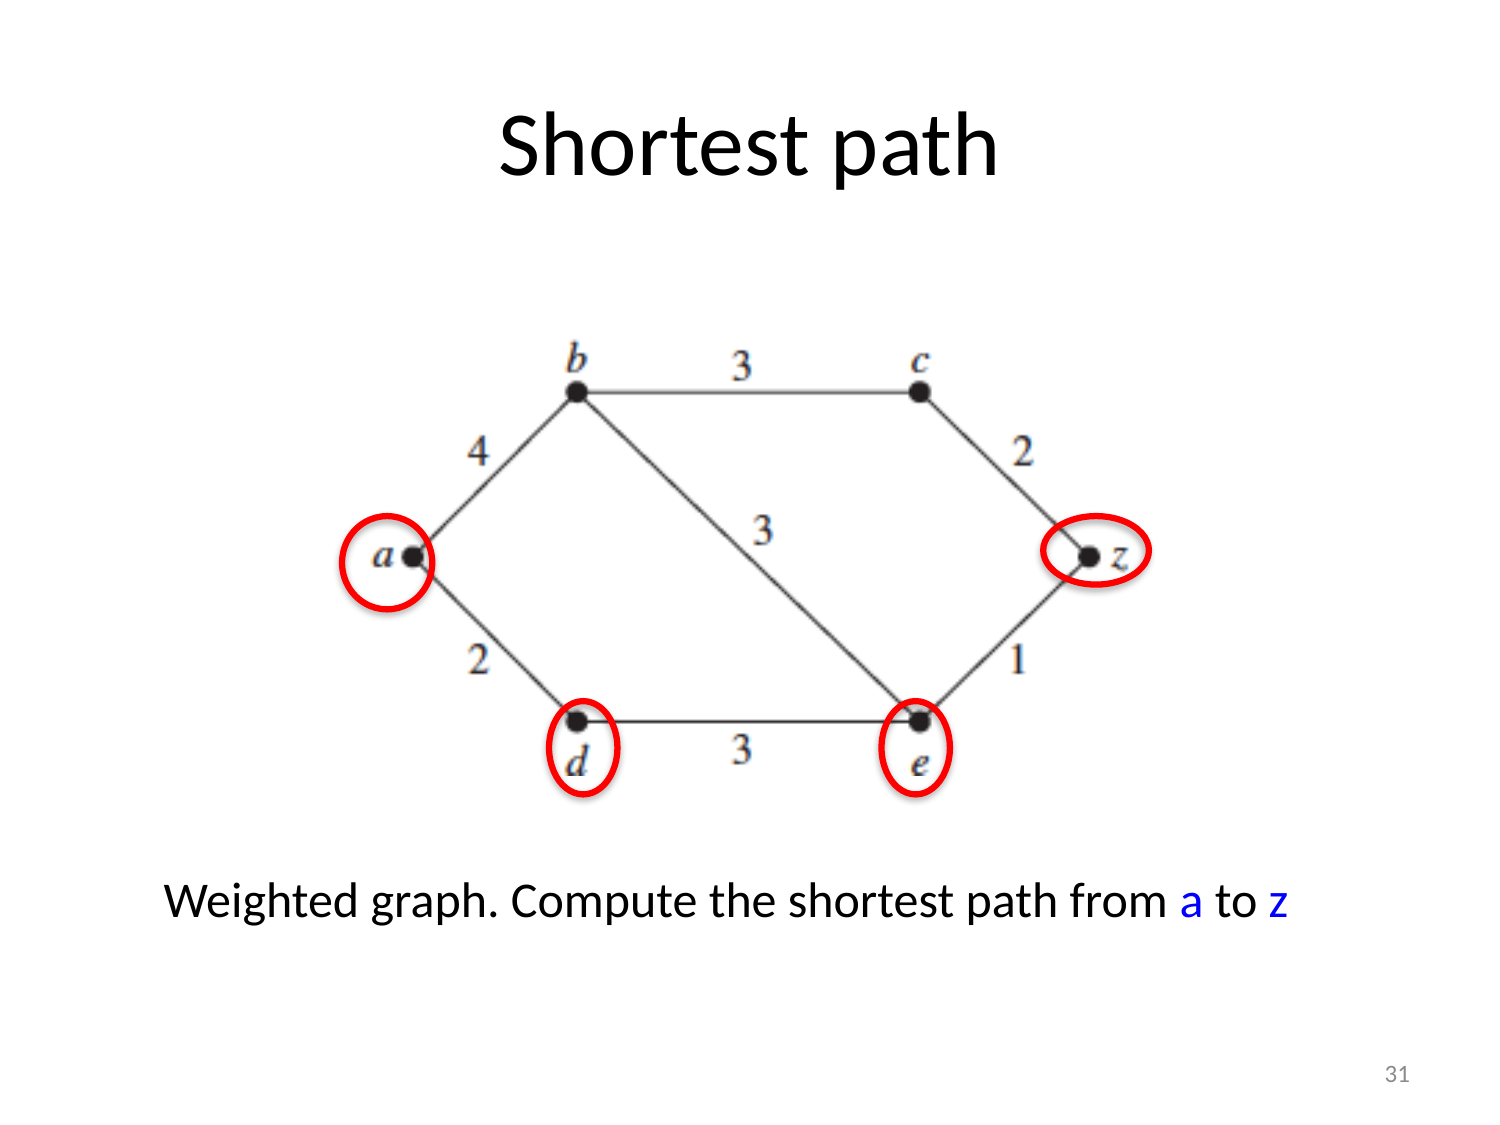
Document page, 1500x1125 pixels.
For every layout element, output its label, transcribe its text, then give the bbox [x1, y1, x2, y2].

picture [260, 324, 1176, 776]
slide_number 31 [1074, 1042, 1425, 1103]
text_box Weighted graph. Compute the shortest path from a to z [148, 859, 1304, 935]
text_box [893, 784, 939, 796]
text_box [560, 784, 606, 796]
title Shortest path [75, 45, 1425, 233]
